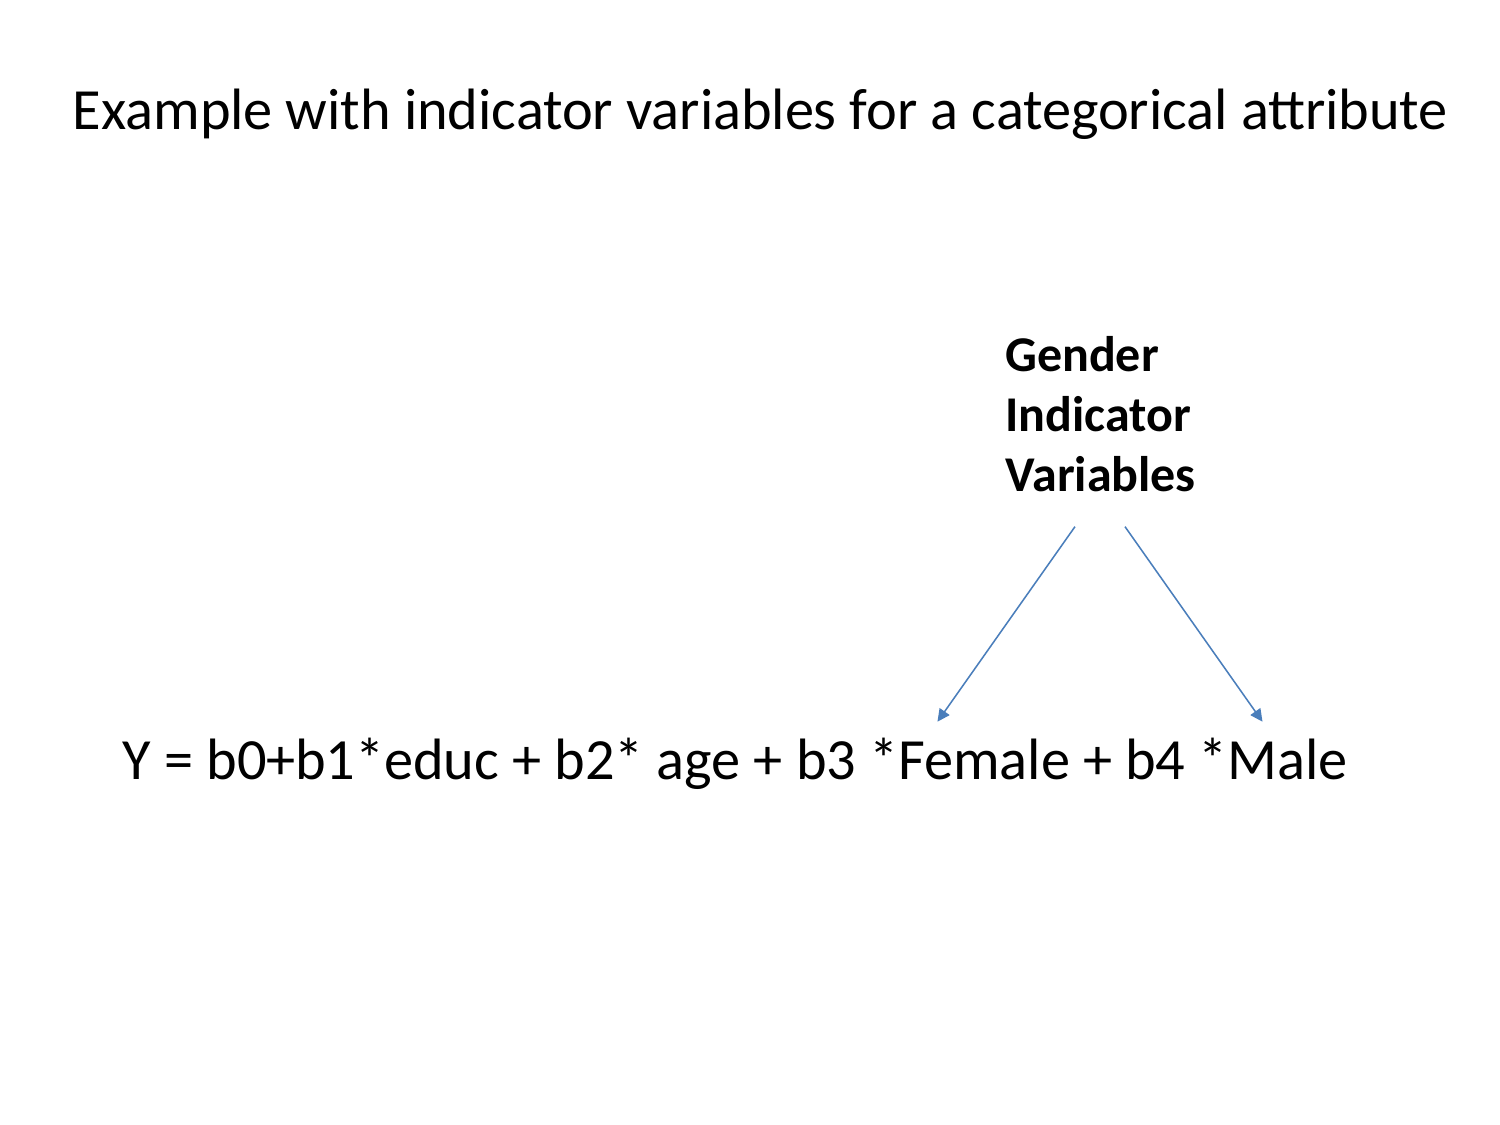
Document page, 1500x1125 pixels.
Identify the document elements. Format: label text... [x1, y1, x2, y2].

text_box Example with indicator variables for a categorical attribute [58, 64, 1464, 149]
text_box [99, 313, 1372, 801]
